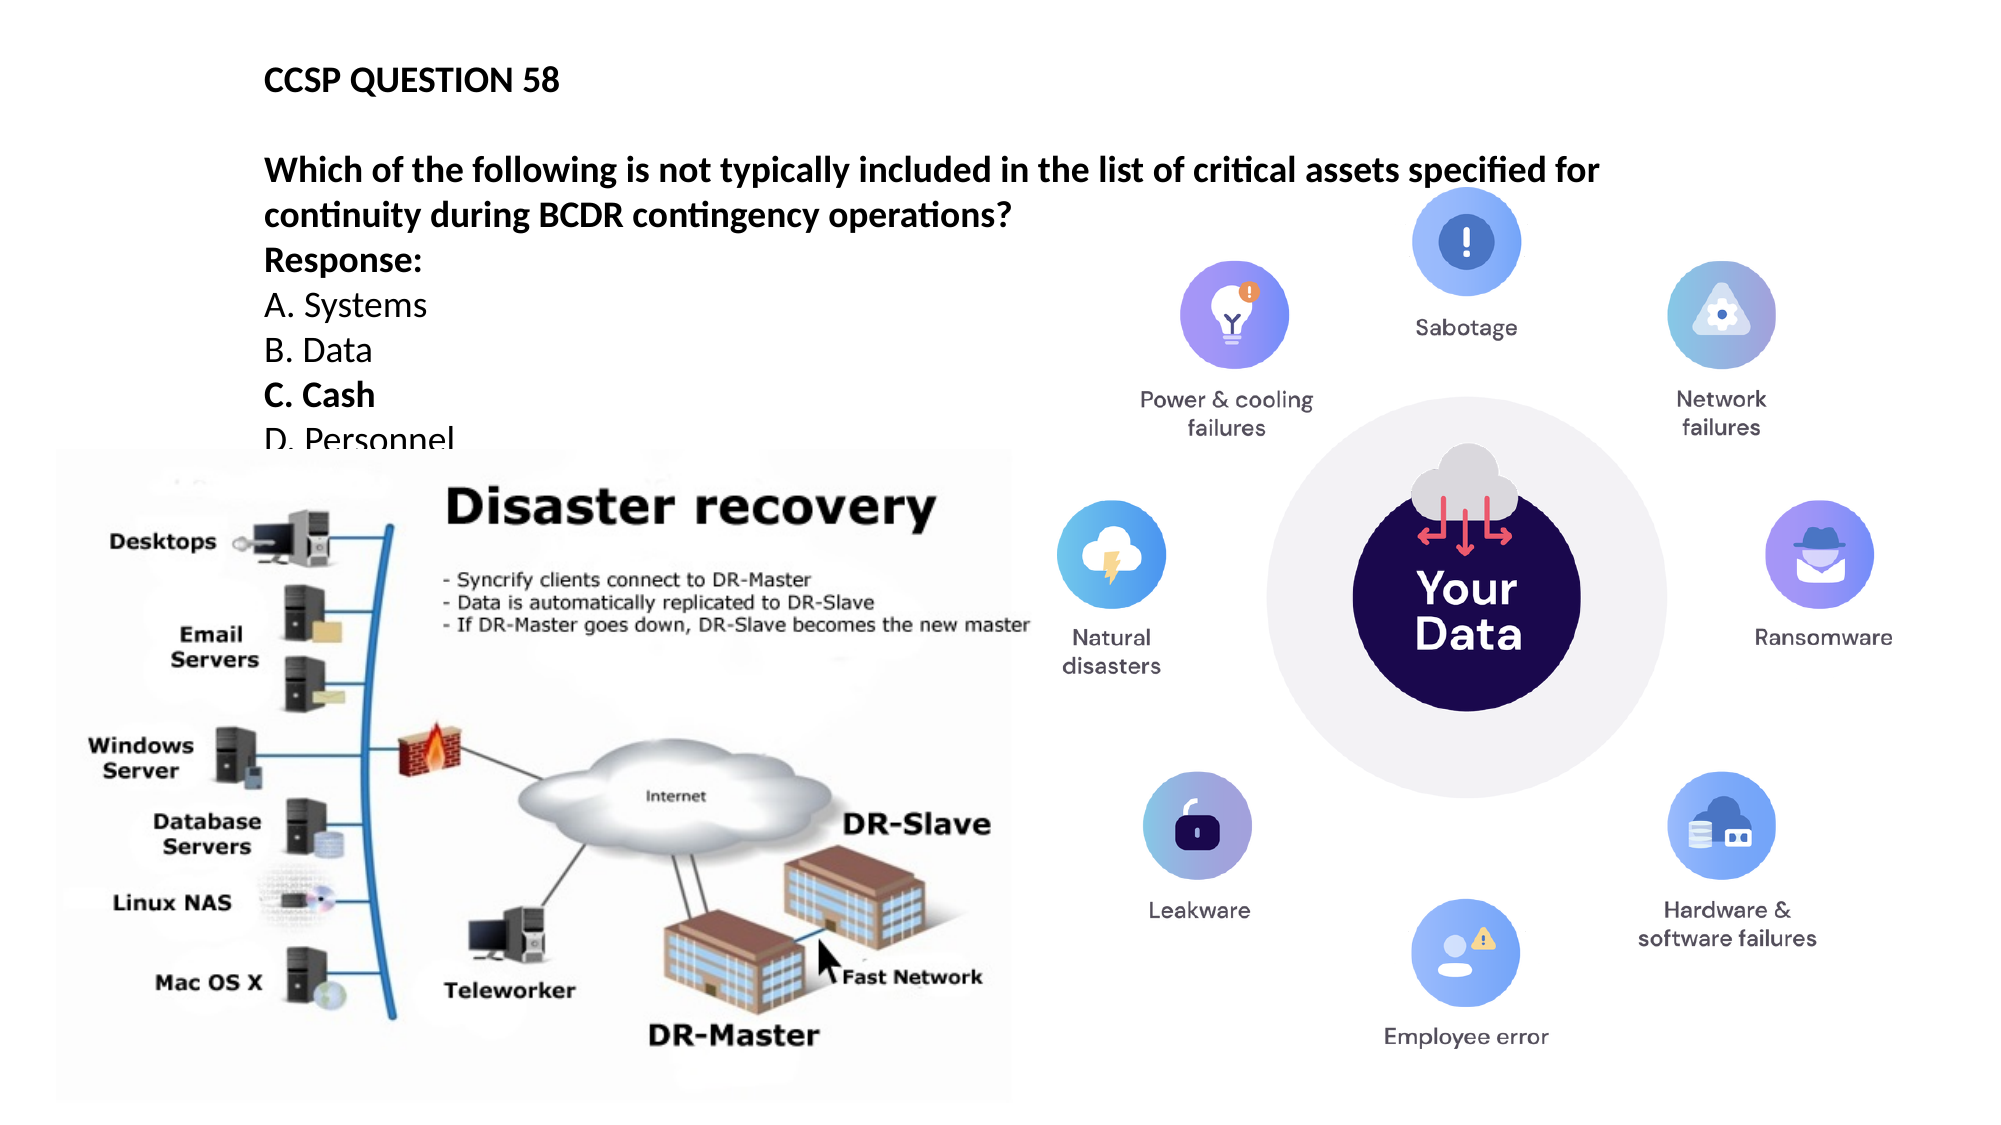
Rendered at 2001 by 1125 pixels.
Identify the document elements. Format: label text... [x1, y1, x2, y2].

picture [56, 449, 1041, 1103]
picture [1056, 187, 1892, 1049]
text_box CCSP QUESTION 58 Which of the following is not typically included in the list of critical assets specified for continuity during BCDR contingency operations? Response: A. Systems B. Data C. Cash D. Personnel [249, 47, 1699, 468]
